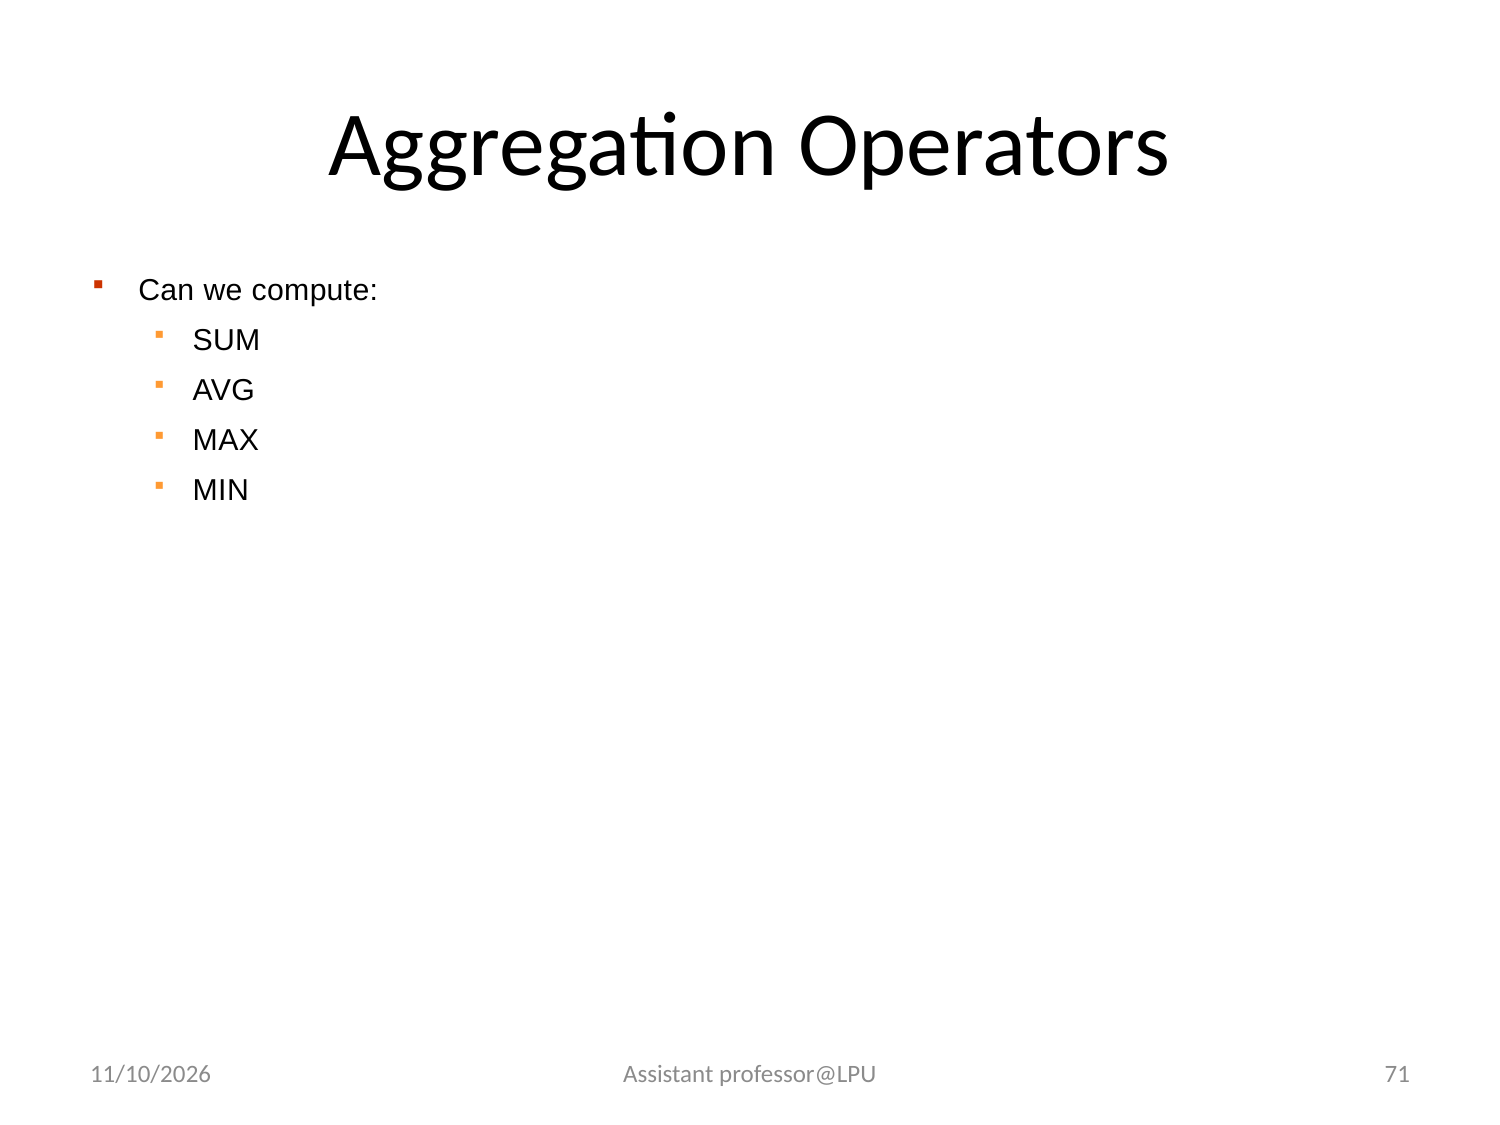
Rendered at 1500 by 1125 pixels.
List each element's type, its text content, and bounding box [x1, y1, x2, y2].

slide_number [75, 1042, 425, 1103]
title Aggregation Operators [75, 45, 1425, 233]
list Can we compute: SUM AVG MAX MIN [75, 262, 1425, 1005]
slide_number 71 [1074, 1042, 1425, 1103]
footer Assistant professor@LPU [512, 1042, 988, 1103]
